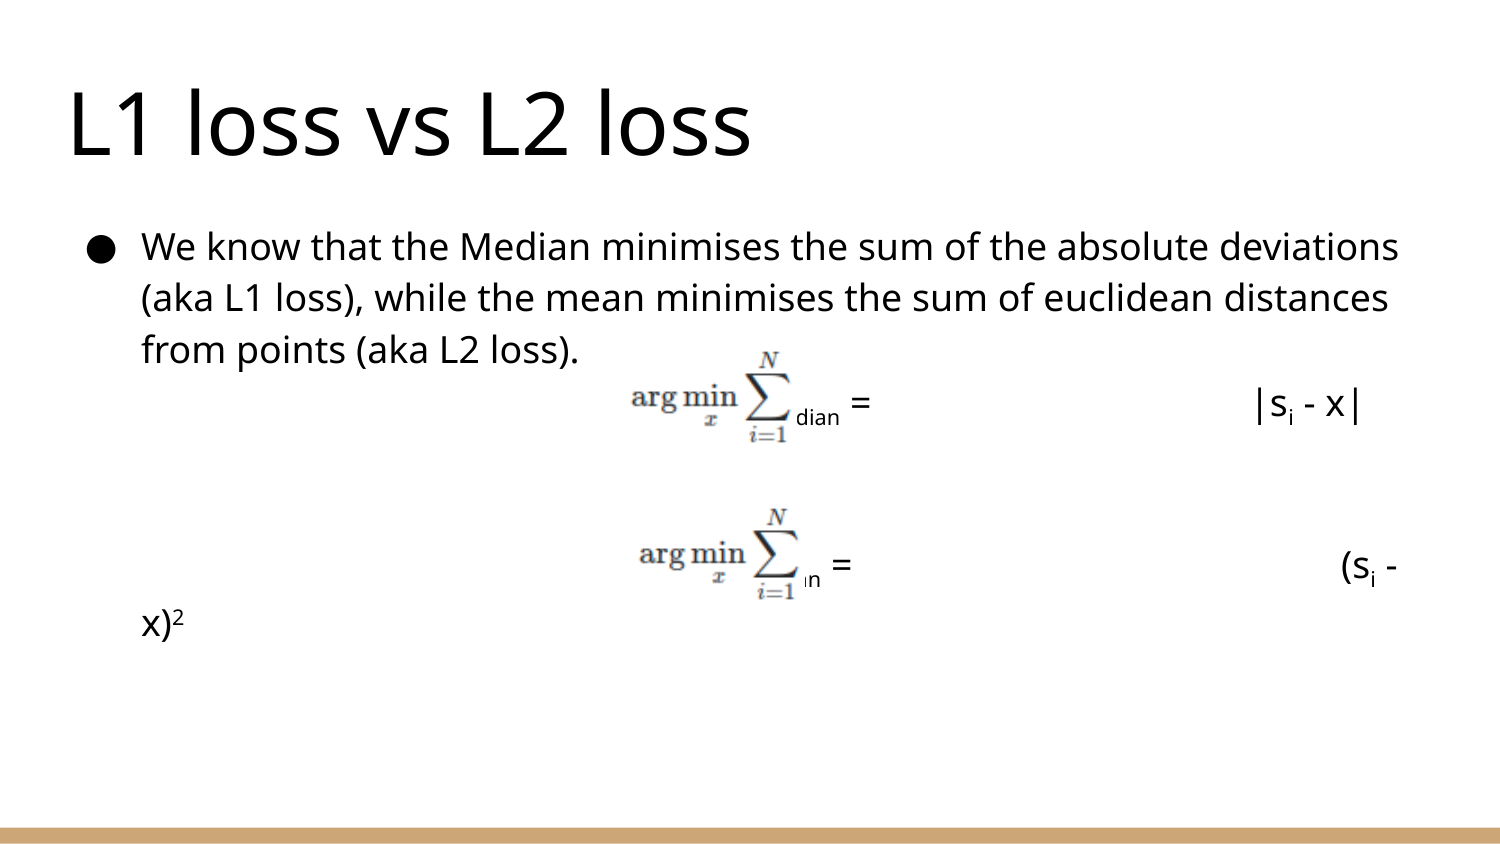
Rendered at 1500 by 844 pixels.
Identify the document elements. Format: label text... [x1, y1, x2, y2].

picture [616, 502, 806, 605]
picture [608, 344, 798, 448]
list We know that the Median minimises the sum of the absolute deviations (aka L1 loss), while the mean minimises the sum of euclidean distances from points (aka L2 loss). Xmedian = |si - x| Xmean = (si - x)2 [51, 200, 1449, 752]
title L1 loss vs L2 loss [51, 51, 1449, 189]
